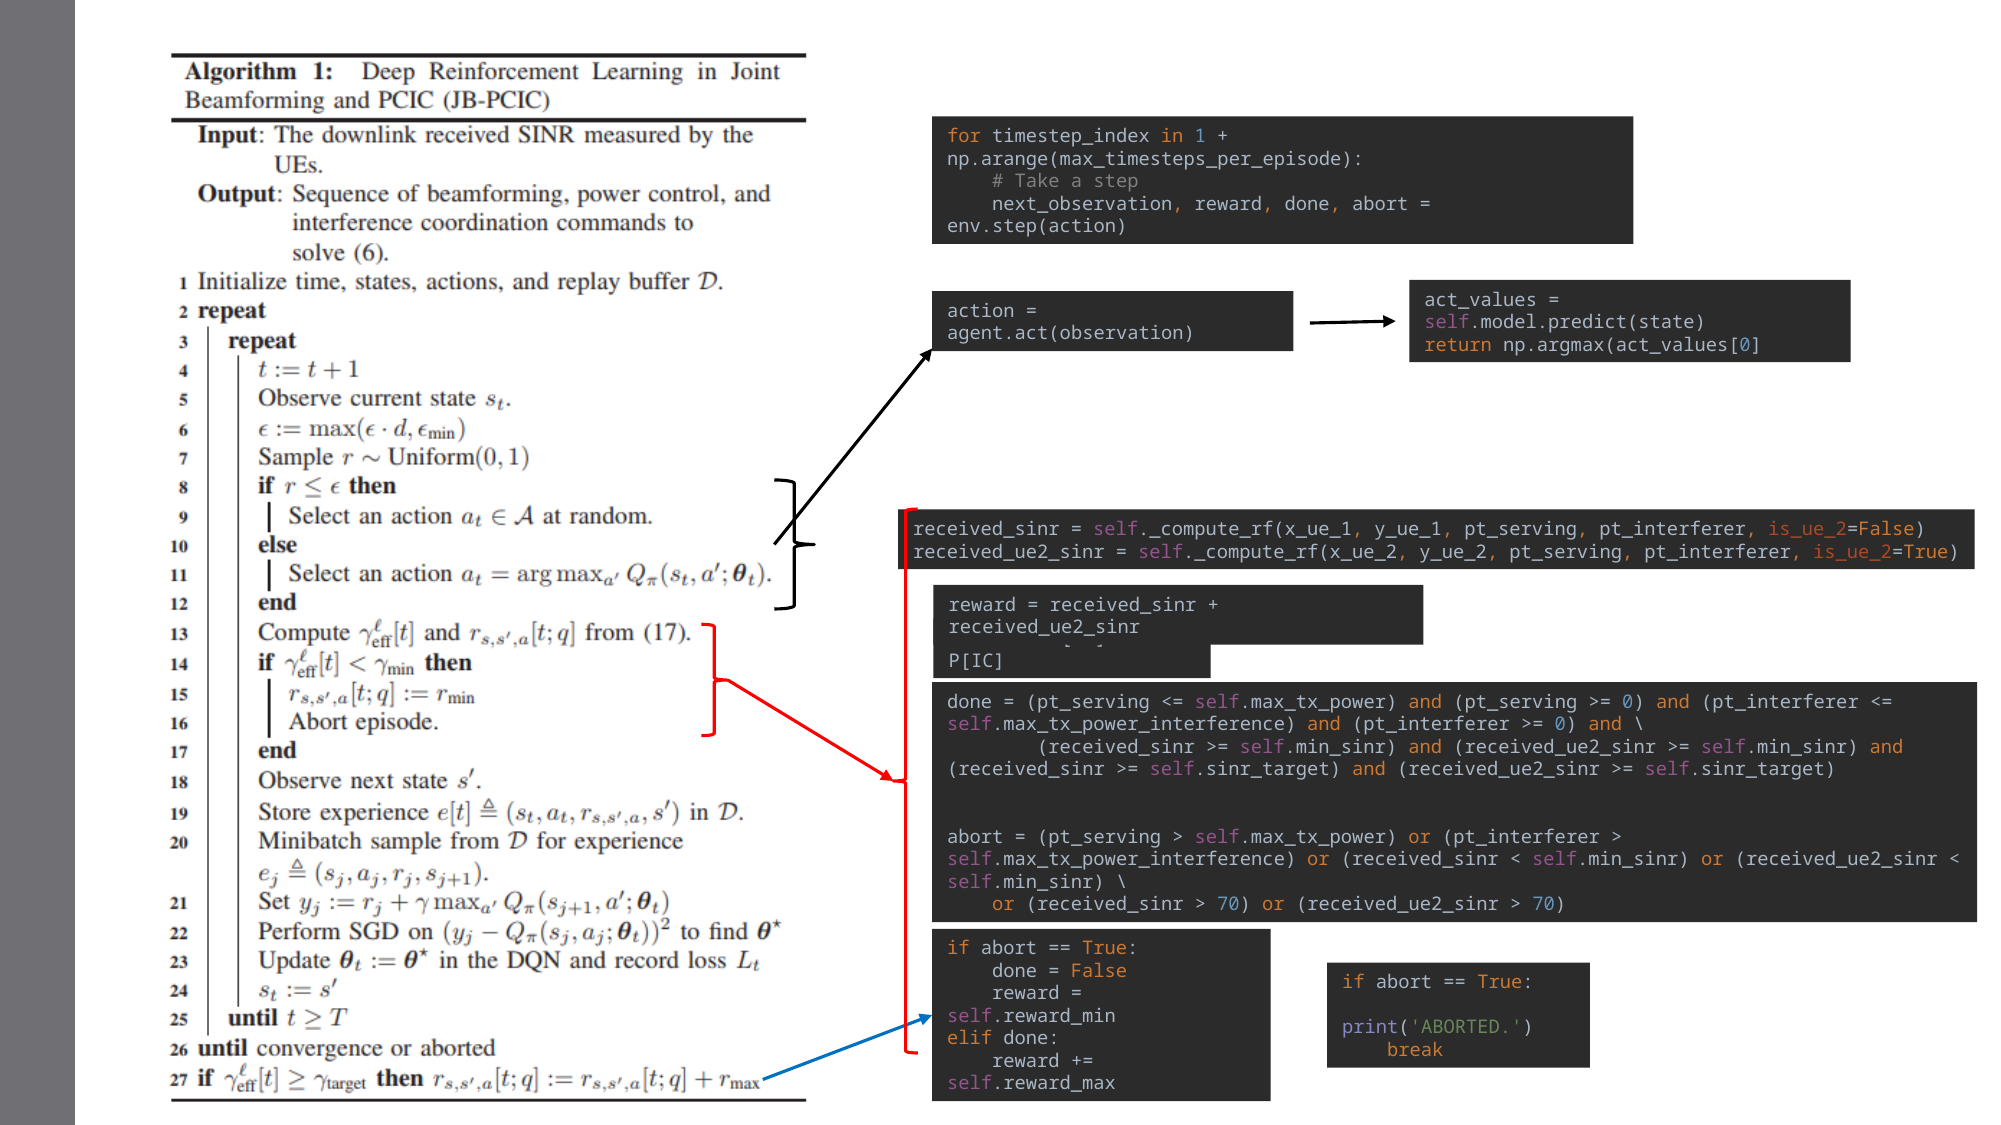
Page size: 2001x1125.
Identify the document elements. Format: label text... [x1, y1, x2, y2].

text_box if abort == True: print('ABORTED.') break [1327, 962, 1590, 1068]
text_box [813, 348, 933, 545]
text_box [899, 554, 918, 1010]
text_box for timestep_index in 1 + np.arange(max_timesteps_per_episode): # Take a step next_observation, reward, done, abort = env.step(action) [932, 116, 1634, 244]
text_box reward = received_sinr + received_ue2_sinr [933, 584, 1424, 645]
text_box action = agent.act(observation) [932, 291, 1294, 352]
text_box if abort == True: done = False reward = self.reward_min elif done: reward += self.reward_max [932, 928, 1271, 1102]
text_box done = (pt_serving <= self.max_tx_power) and (pt_serving >= 0) and (pt_interferer <= self.max_tx_power_interference) and (pt_interferer >= 0) and \ (received_sinr >= self.min_sinr) and (received_ue2_sinr >= self.min_sinr) and (received_sinr >= self.sinr_target) and (received_ue2_sinr >= self.sinr_target) abort = (pt_serving > self.max_tx_power) or (pt_interferer > self.max_tx_power_interference) or (received_sinr < self.min_sinr) or (received_ue2_sinr < self.min_sinr) \ or (received_sinr > 70) or (received_ue2_sinr > 70) [932, 682, 1978, 923]
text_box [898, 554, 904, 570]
text_box reward = P[PC] - P[IC] [933, 645, 1211, 679]
text_box received_sinr = self._compute_rf(x_ue_1, y_ue_1, pt_serving, pt_interferer, is_ue_2=False) received_ue2_sinr = self._compute_rf(x_ue_2, y_ue_2, pt_serving, pt_interferer, is_ue_2=True) [918, 509, 1975, 570]
picture [160, 42, 815, 1112]
text_box act_values = self.model.predict(state) return np.argmax(act_values[0] [1409, 279, 1851, 363]
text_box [762, 1014, 933, 1080]
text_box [1309, 320, 1396, 324]
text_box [727, 679, 894, 782]
